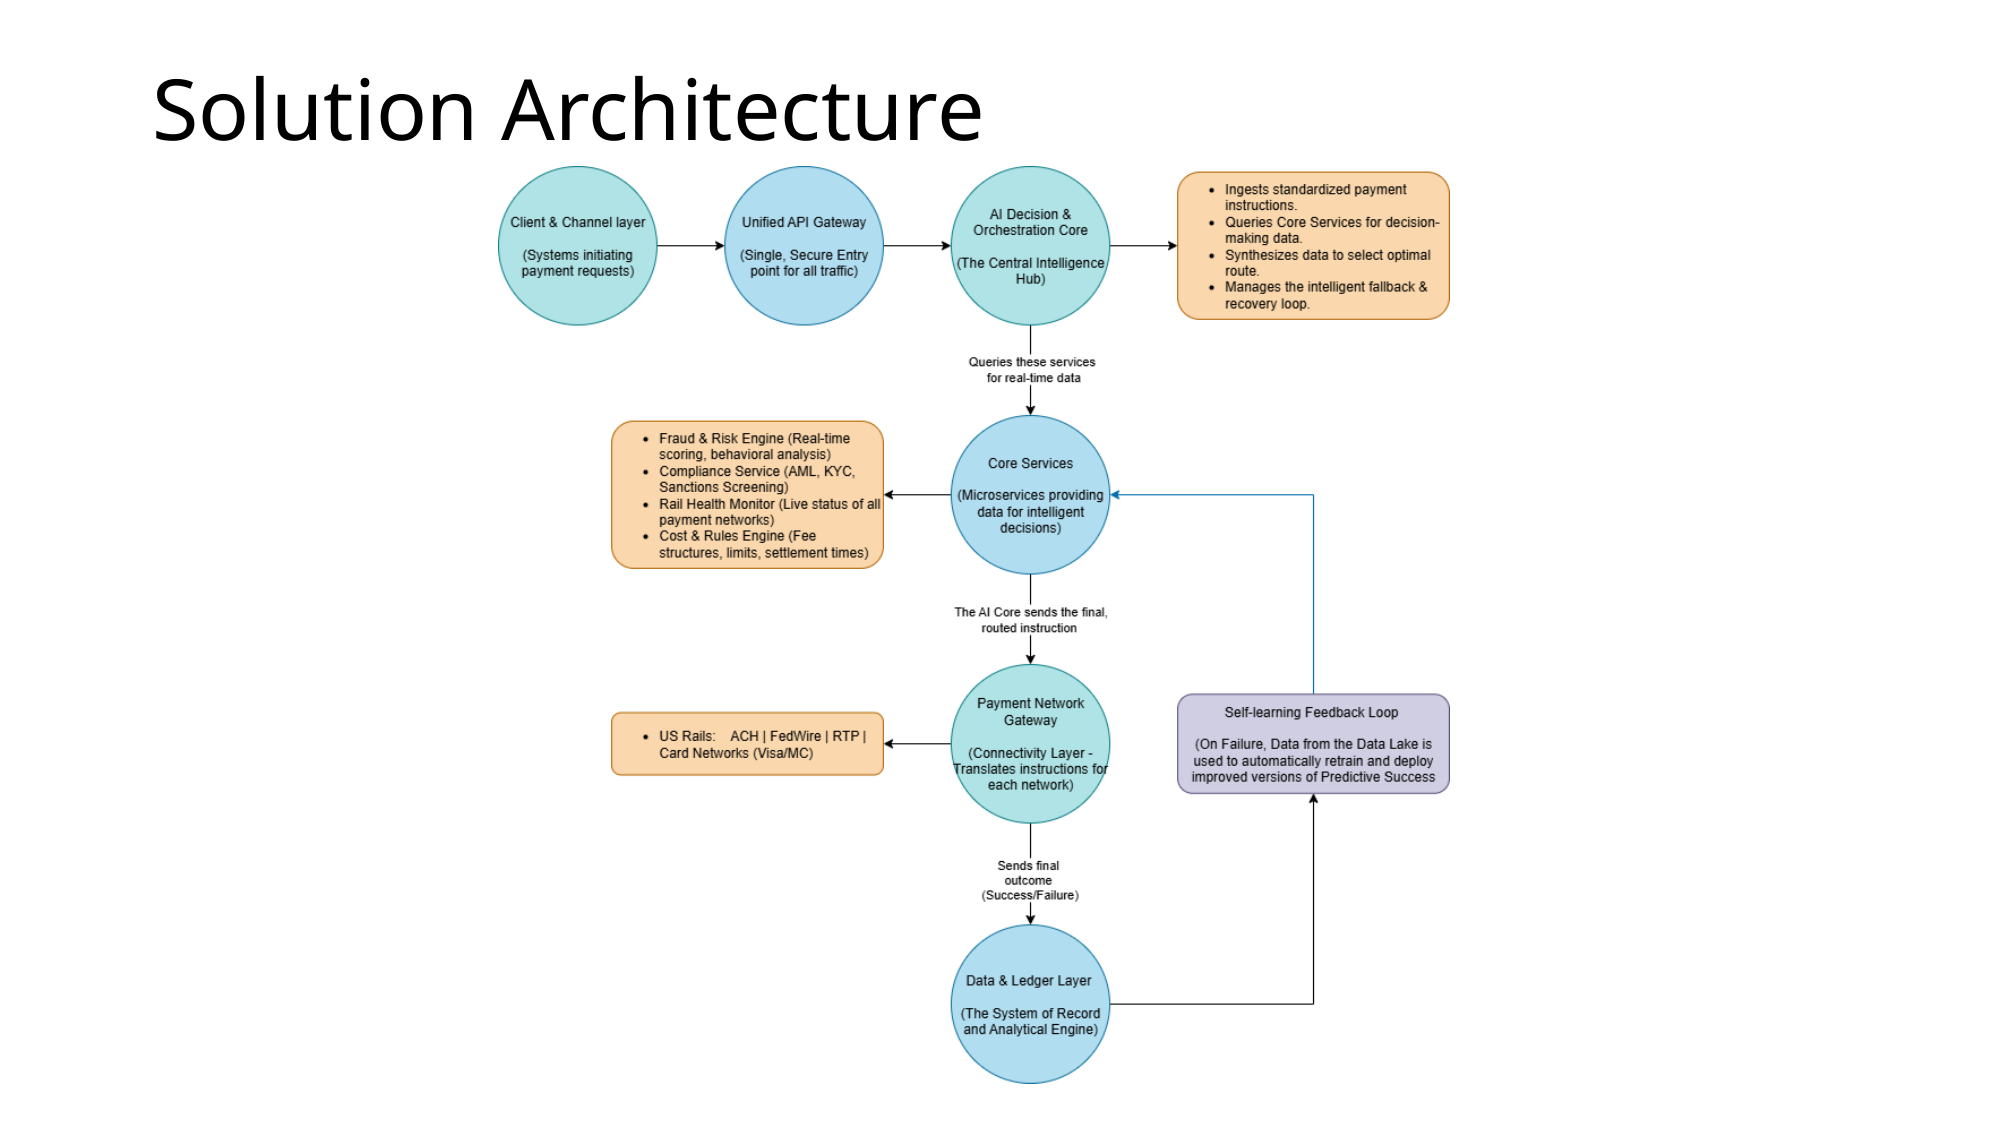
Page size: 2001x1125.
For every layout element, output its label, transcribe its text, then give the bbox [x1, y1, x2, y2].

title Solution Architecture [137, 59, 1863, 167]
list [498, 166, 1450, 1084]
